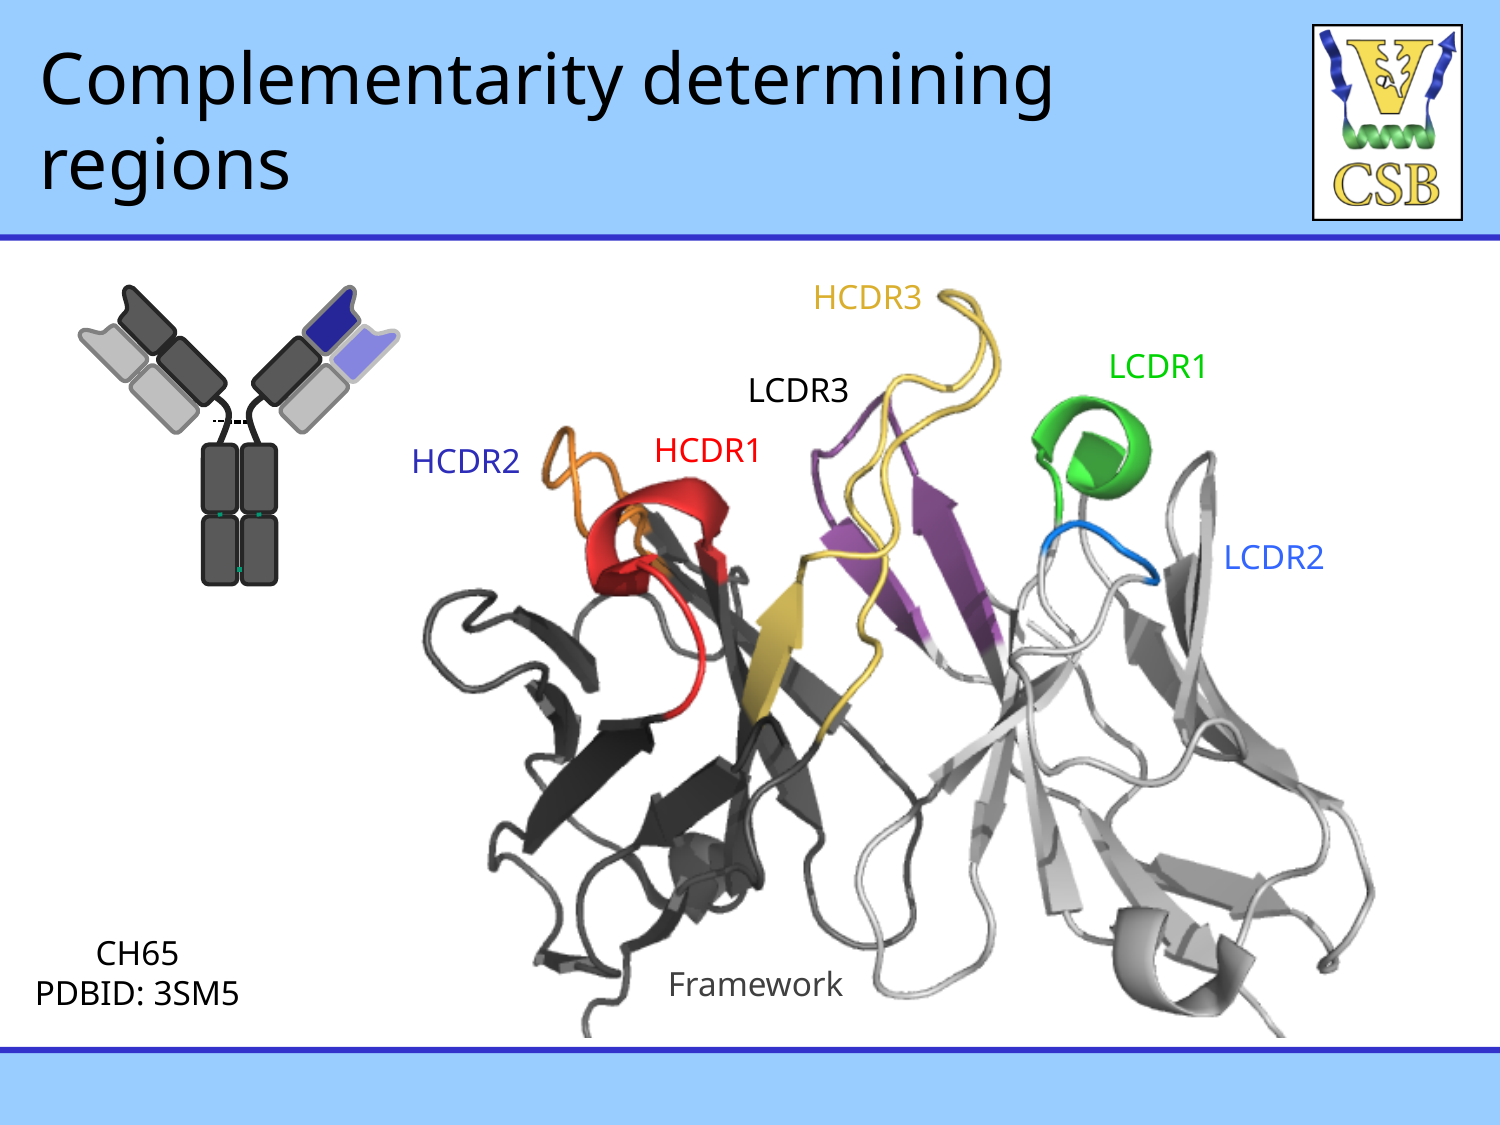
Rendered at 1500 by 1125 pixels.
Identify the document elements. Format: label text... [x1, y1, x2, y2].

picture [1312, 24, 1463, 221]
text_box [24, 263, 1401, 1038]
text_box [79, 303, 400, 585]
title Complementarity determining regions [24, 24, 1301, 213]
